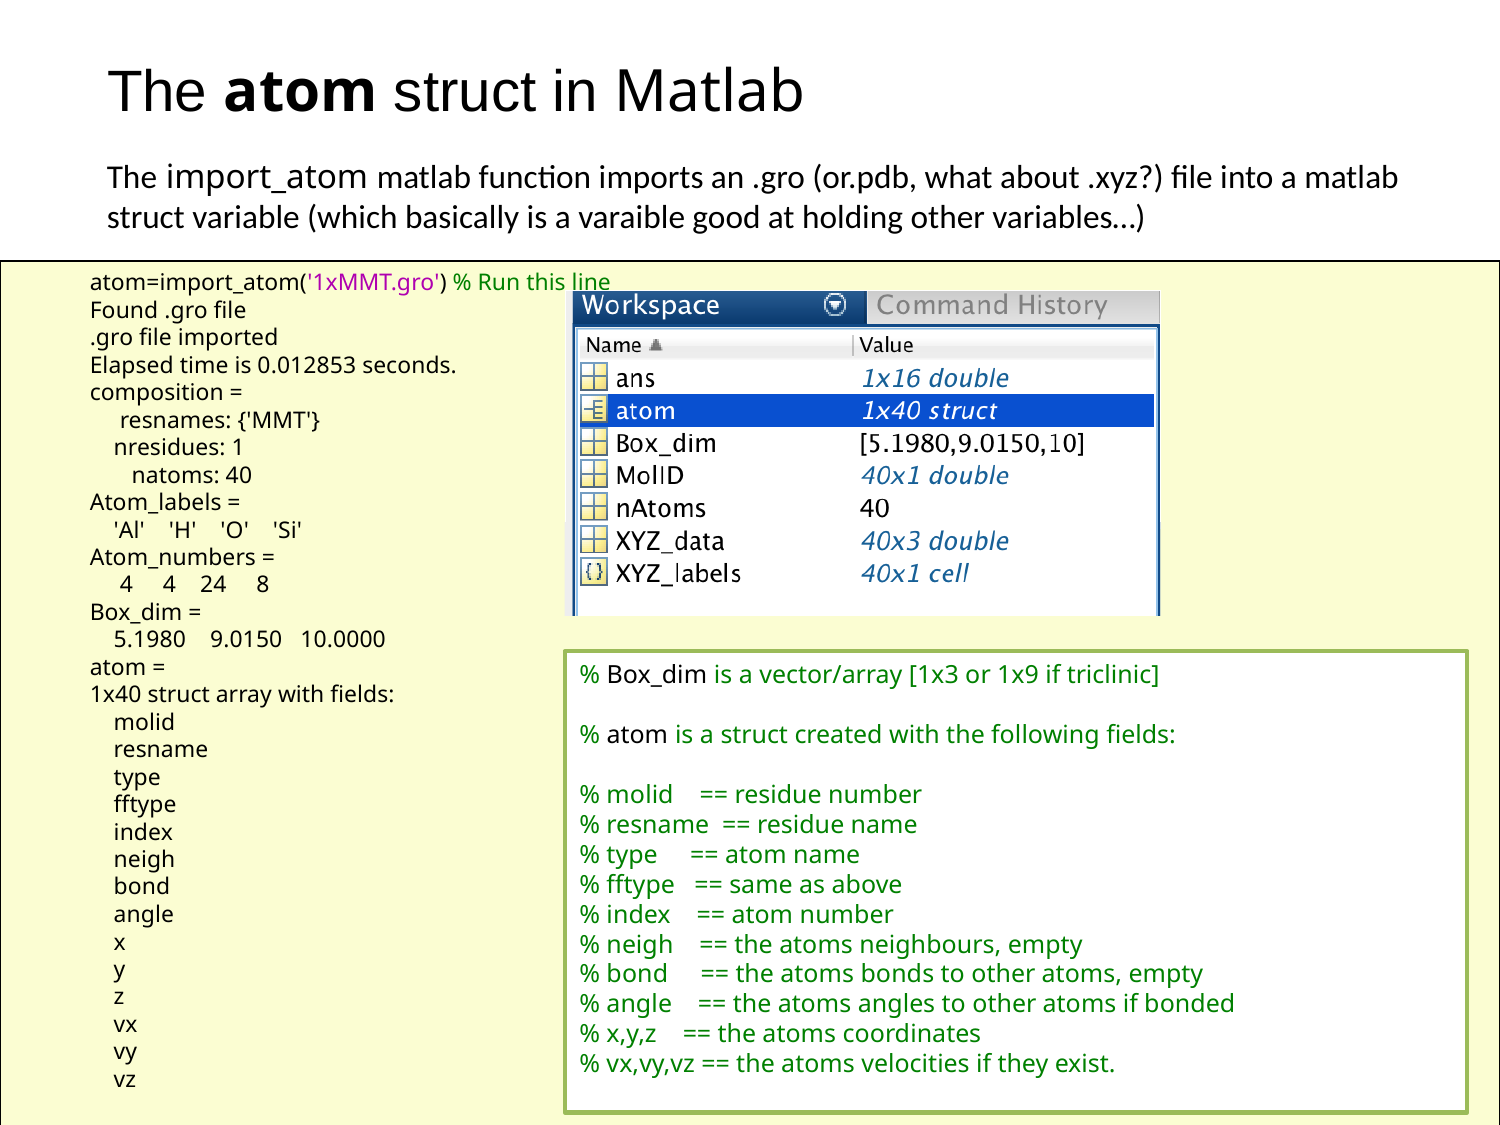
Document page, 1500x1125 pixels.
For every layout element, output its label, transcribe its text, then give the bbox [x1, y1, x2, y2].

text_box The import_atom matlab function imports an .gro (or.pdb, what about .xyz?) file into a matlab struct variable (which basically is a varaible good at holding other variables…) [92, 148, 1500, 283]
text_box % Box_dim is a vector/array [1x3 or 1x9 if triclinic] % atom is a struct created with the following fields: % molid == residue number % resname == residue name % type == atom name % fftype == same as above % index == atom number % neigh == the atoms neighbours, empty % bond == the atoms bonds to other atoms, empty % angle == the atoms angles to other atoms if bonded % x,y,z == the atoms coordinates % vx,vy,vz == the atoms velocities if they exist. [563, 649, 1469, 1115]
title The atom struct in Matlab [92, 42, 1468, 135]
text_box atom=import_atom('1xMMT.gro') % Run this line Found .gro file .gro file imported Elapsed time is 0.012853 seconds. composition = resnames: {'MMT'} nresidues: 1 natoms: 40 Atom_labels = 'Al' 'H' 'O' 'Si' Atom_numbers = 4 4 24 8 Box_dim = 5.1980 9.0150 10.0000 atom = 1x40 struct array with fields: molid resname type fftype index neigh bond angle x y z vx vy vz [0, 259, 1500, 1125]
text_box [564, 290, 1161, 616]
